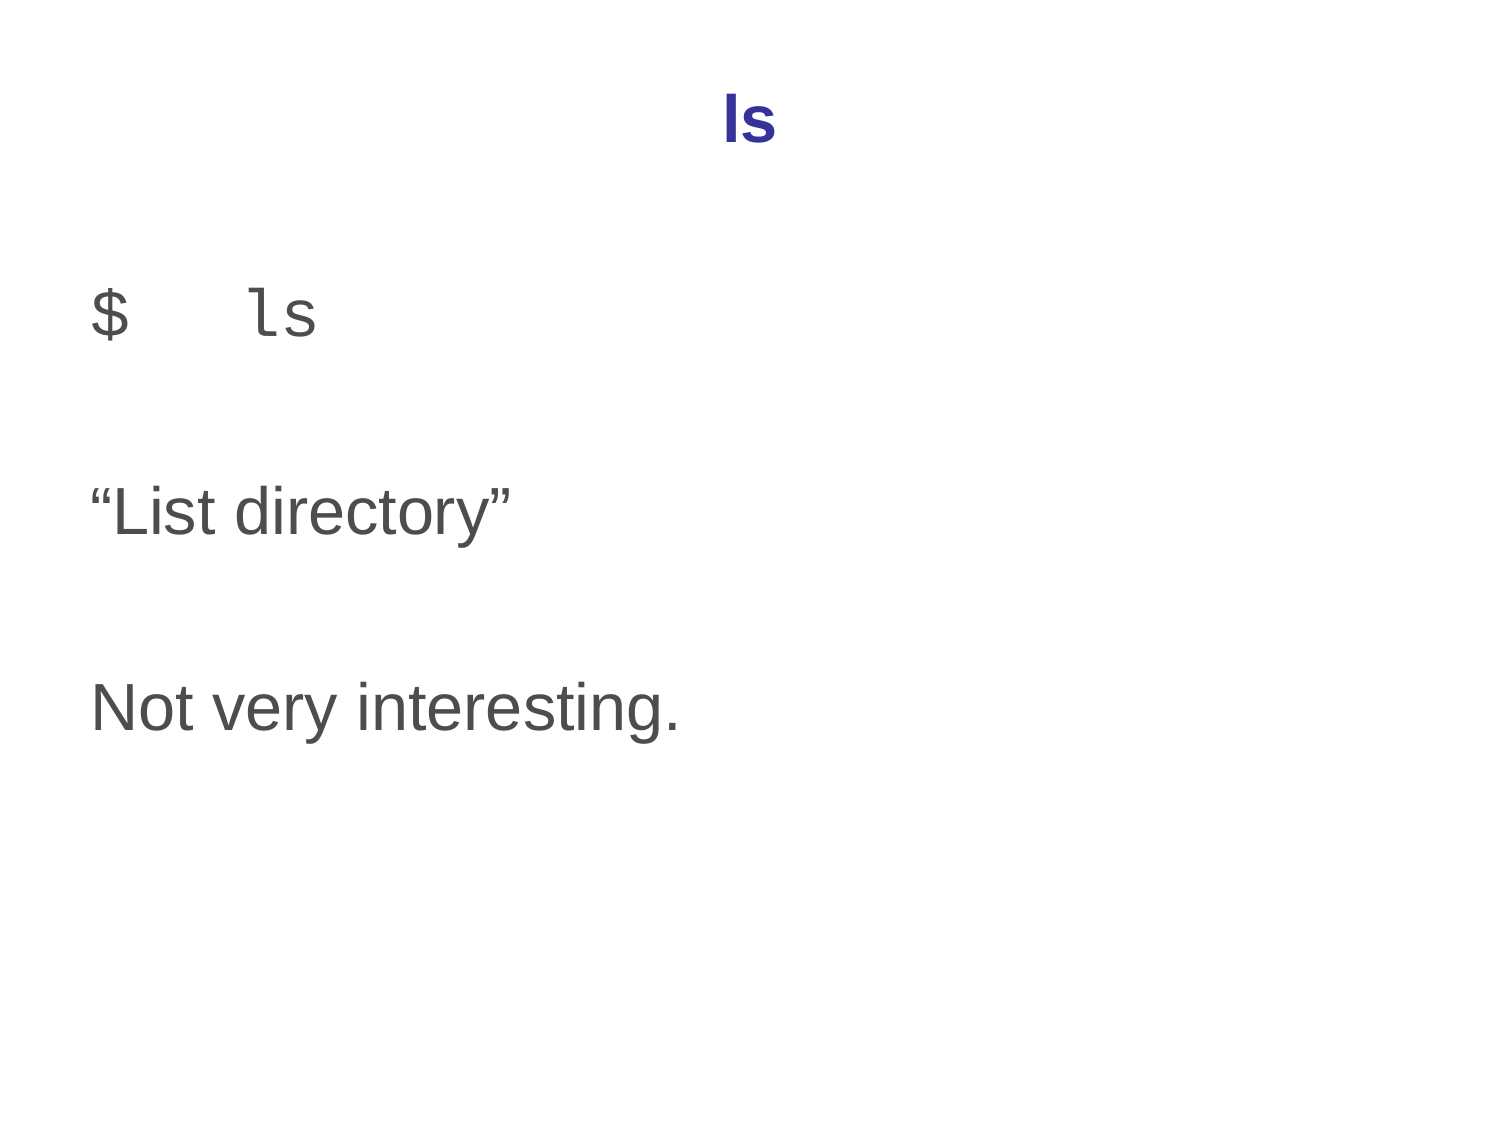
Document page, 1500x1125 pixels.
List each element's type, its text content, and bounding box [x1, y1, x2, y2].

text_box ls [720, 74, 781, 157]
text_box $ ls “List directory” Not very interesting. [87, 267, 685, 744]
